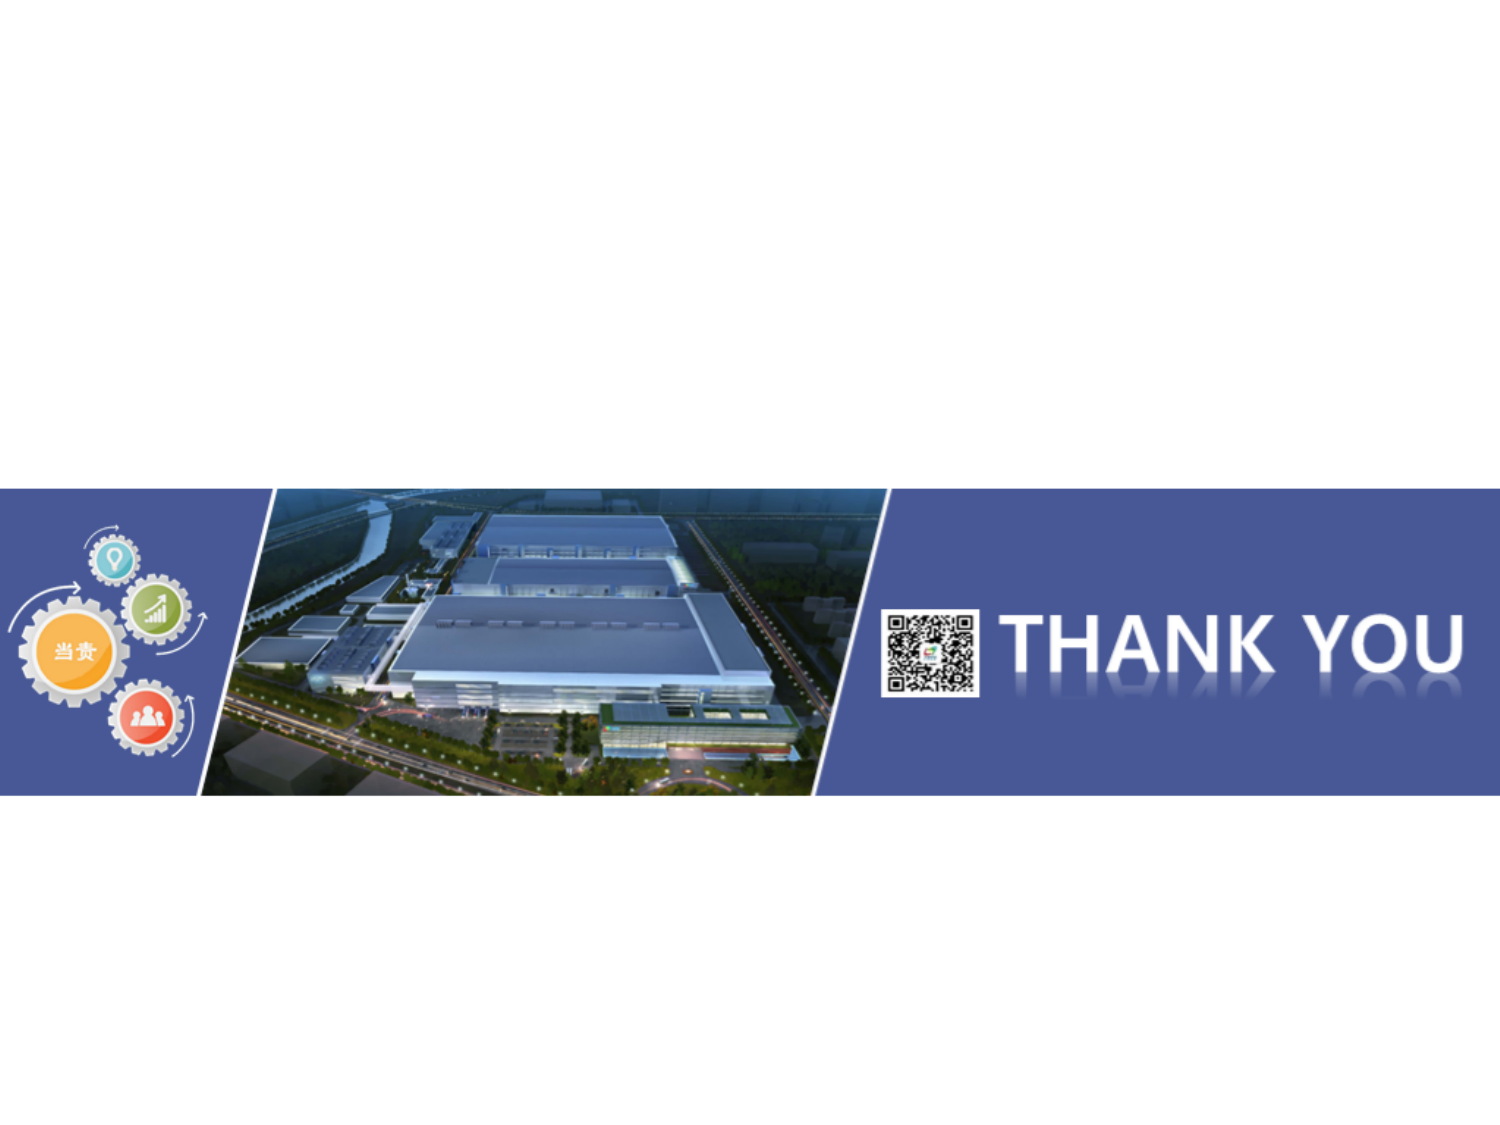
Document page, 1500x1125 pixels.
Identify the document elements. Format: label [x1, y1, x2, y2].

picture [0, 486, 1500, 799]
